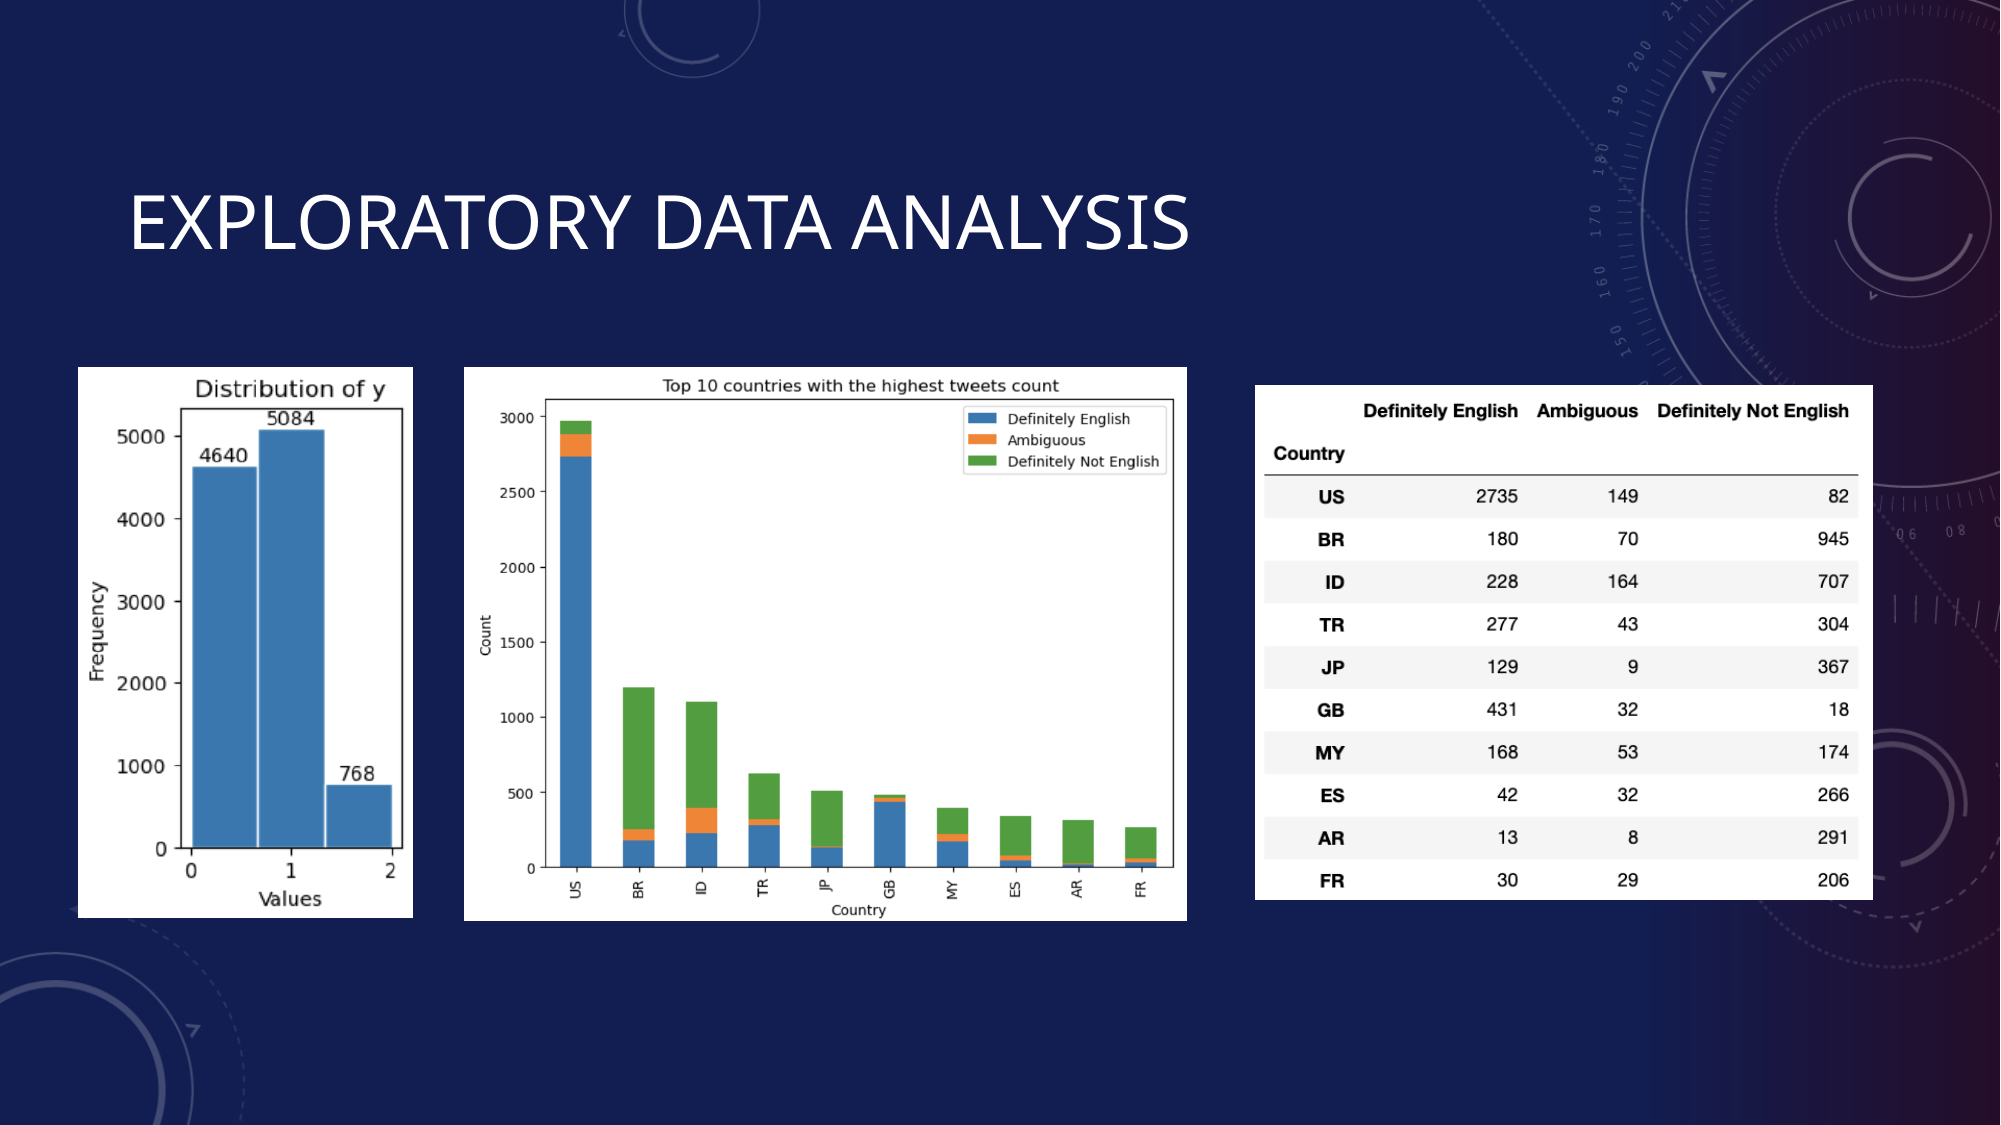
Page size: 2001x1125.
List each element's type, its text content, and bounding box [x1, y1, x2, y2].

title Exploratory Data Analysis [112, 99, 1775, 339]
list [78, 367, 413, 919]
picture [0, 0, 2000, 1125]
